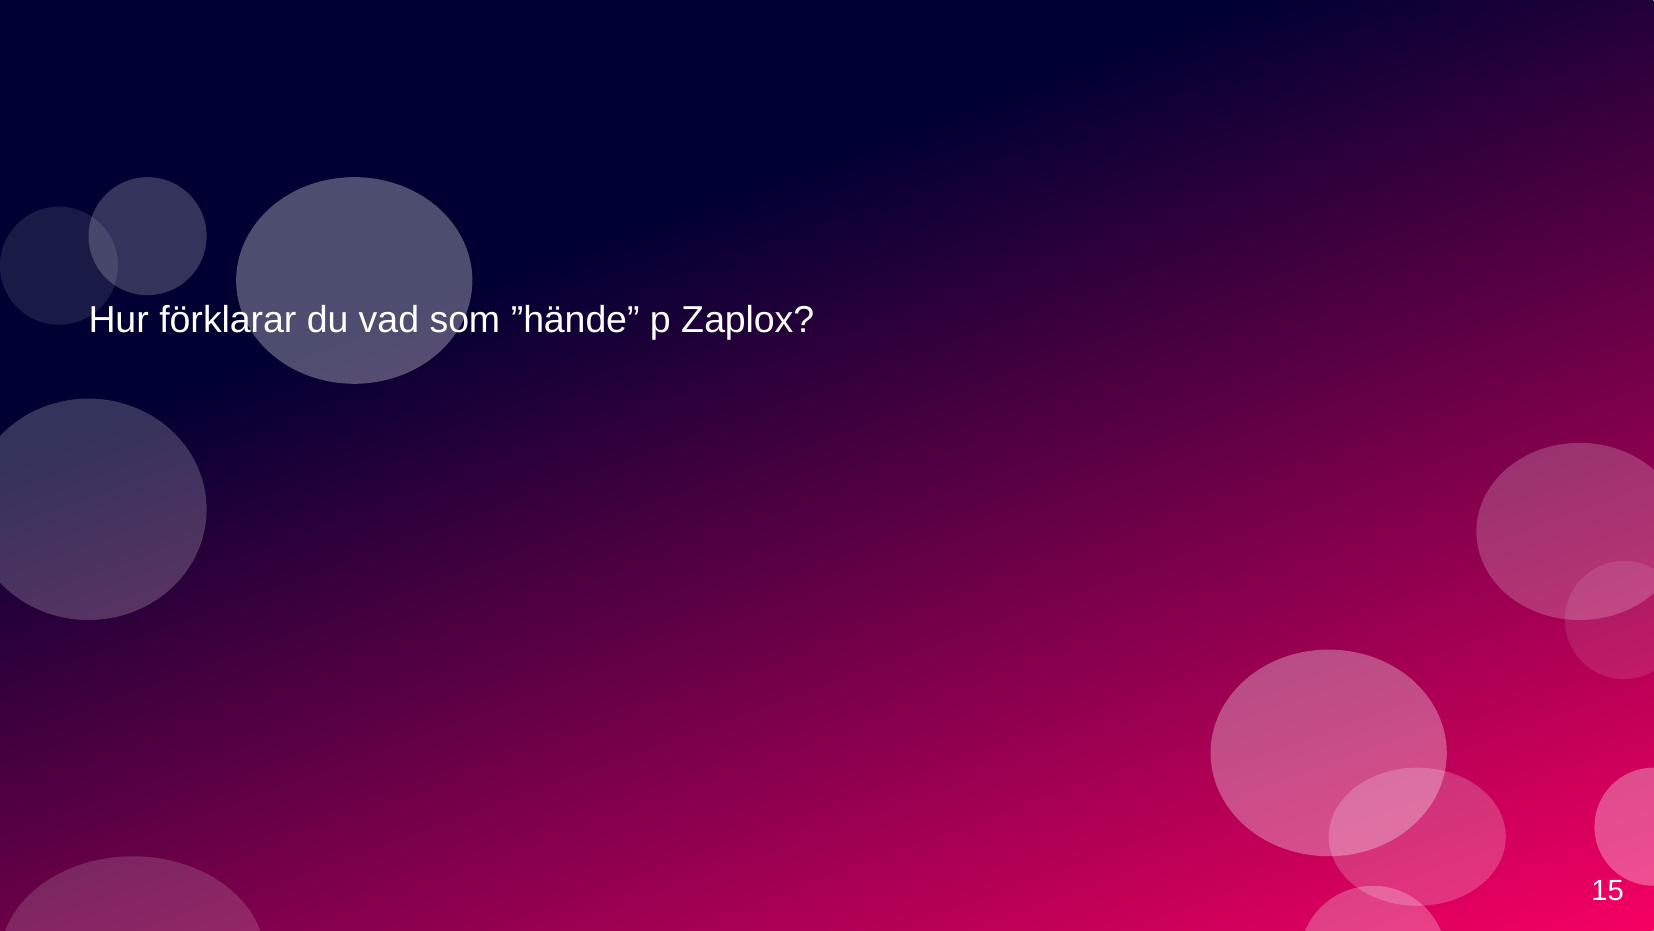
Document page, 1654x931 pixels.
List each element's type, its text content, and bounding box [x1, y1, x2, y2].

title Hur förklarar du vad som ”hände” p Zaplox? [88, 236, 1565, 399]
slide_number 15 [1240, 841, 1624, 906]
